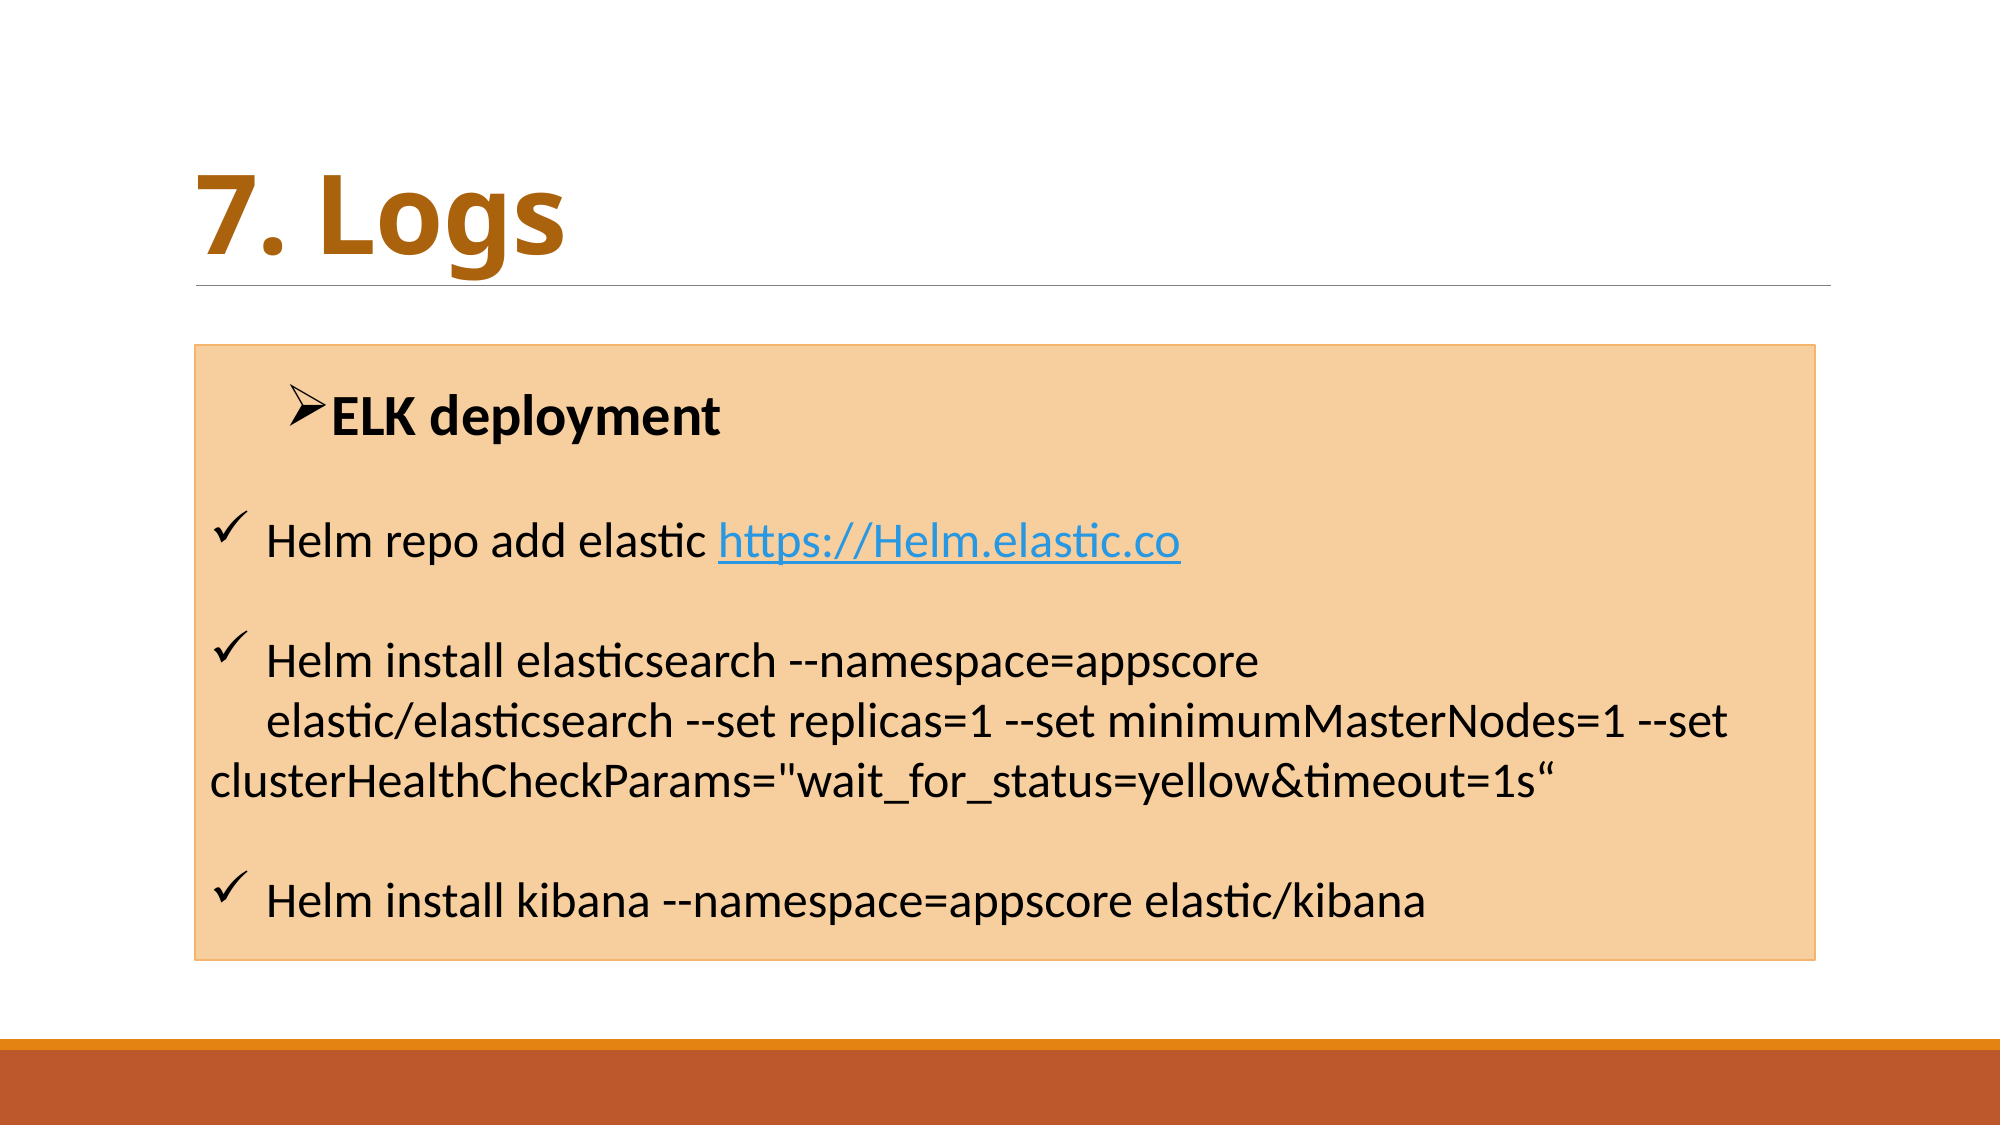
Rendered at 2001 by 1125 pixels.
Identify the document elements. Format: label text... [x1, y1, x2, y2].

text_box ELK deployment Helm repo add elastic https://Helm.elastic.co Helm install elasticsearch --namespace=appscore elastic/elasticsearch --set replicas=1 --set minimumMasterNodes=1 --set clusterHealthCheckParams="wait_for_status=yellow&timeout=1s“ Helm install kibana --namespace=appscore elastic/kibana [194, 344, 1816, 961]
title 7. Logs [180, 104, 1830, 285]
